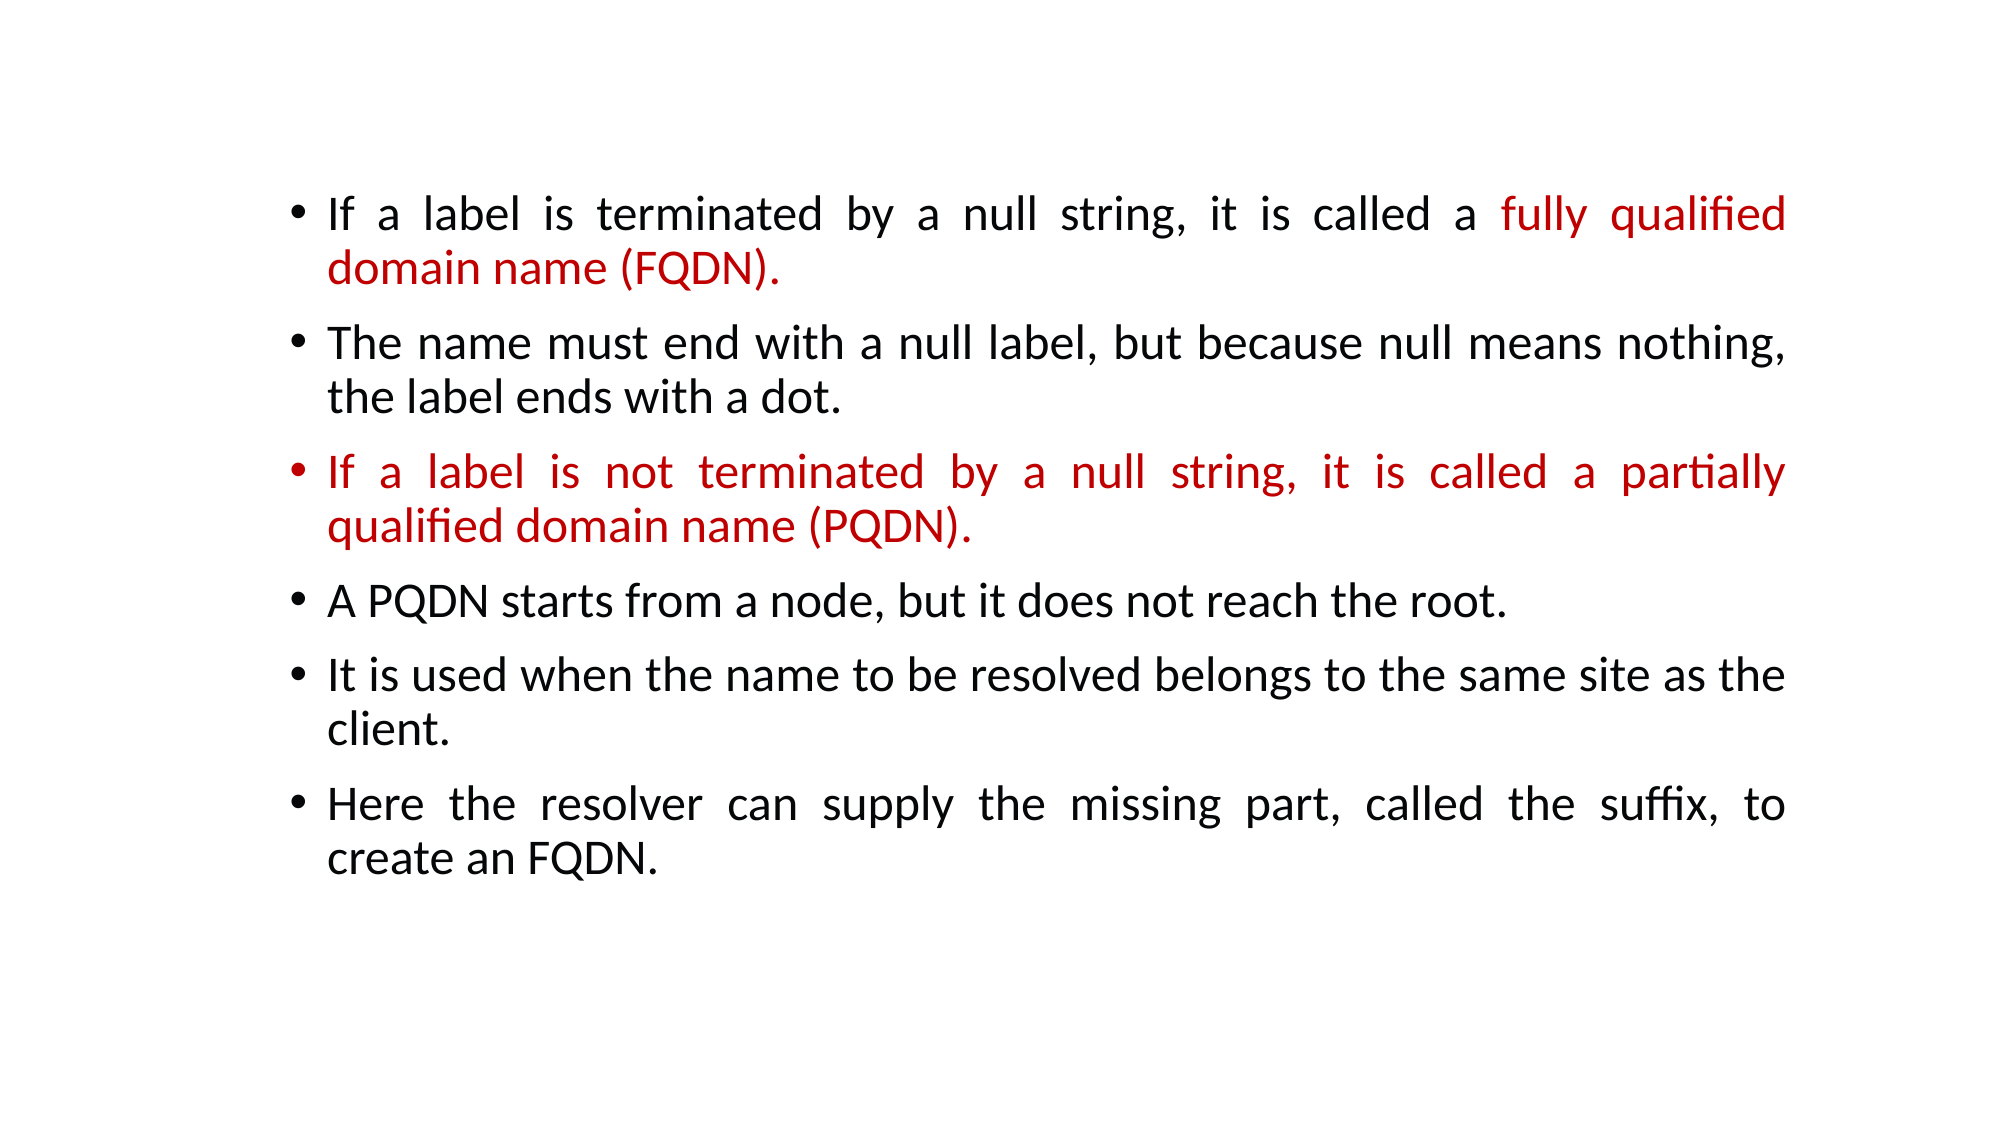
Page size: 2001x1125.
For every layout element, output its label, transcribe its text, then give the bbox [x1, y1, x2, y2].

list If a label is terminated by a null string, it is called a fully qualified domain name (FQDN). The name must end with a null label, but because null means nothing, the label ends with a dot. If a label is not terminated by a null string, it is called a partially qualified domain name (PQDN). A PQDN starts from a node, but it does not reach the root. It is used when the name to be resolved belongs to the same site as the client. Here the resolver can supply the missing part, called the suffix, to create an FQDN. [274, 179, 1803, 935]
